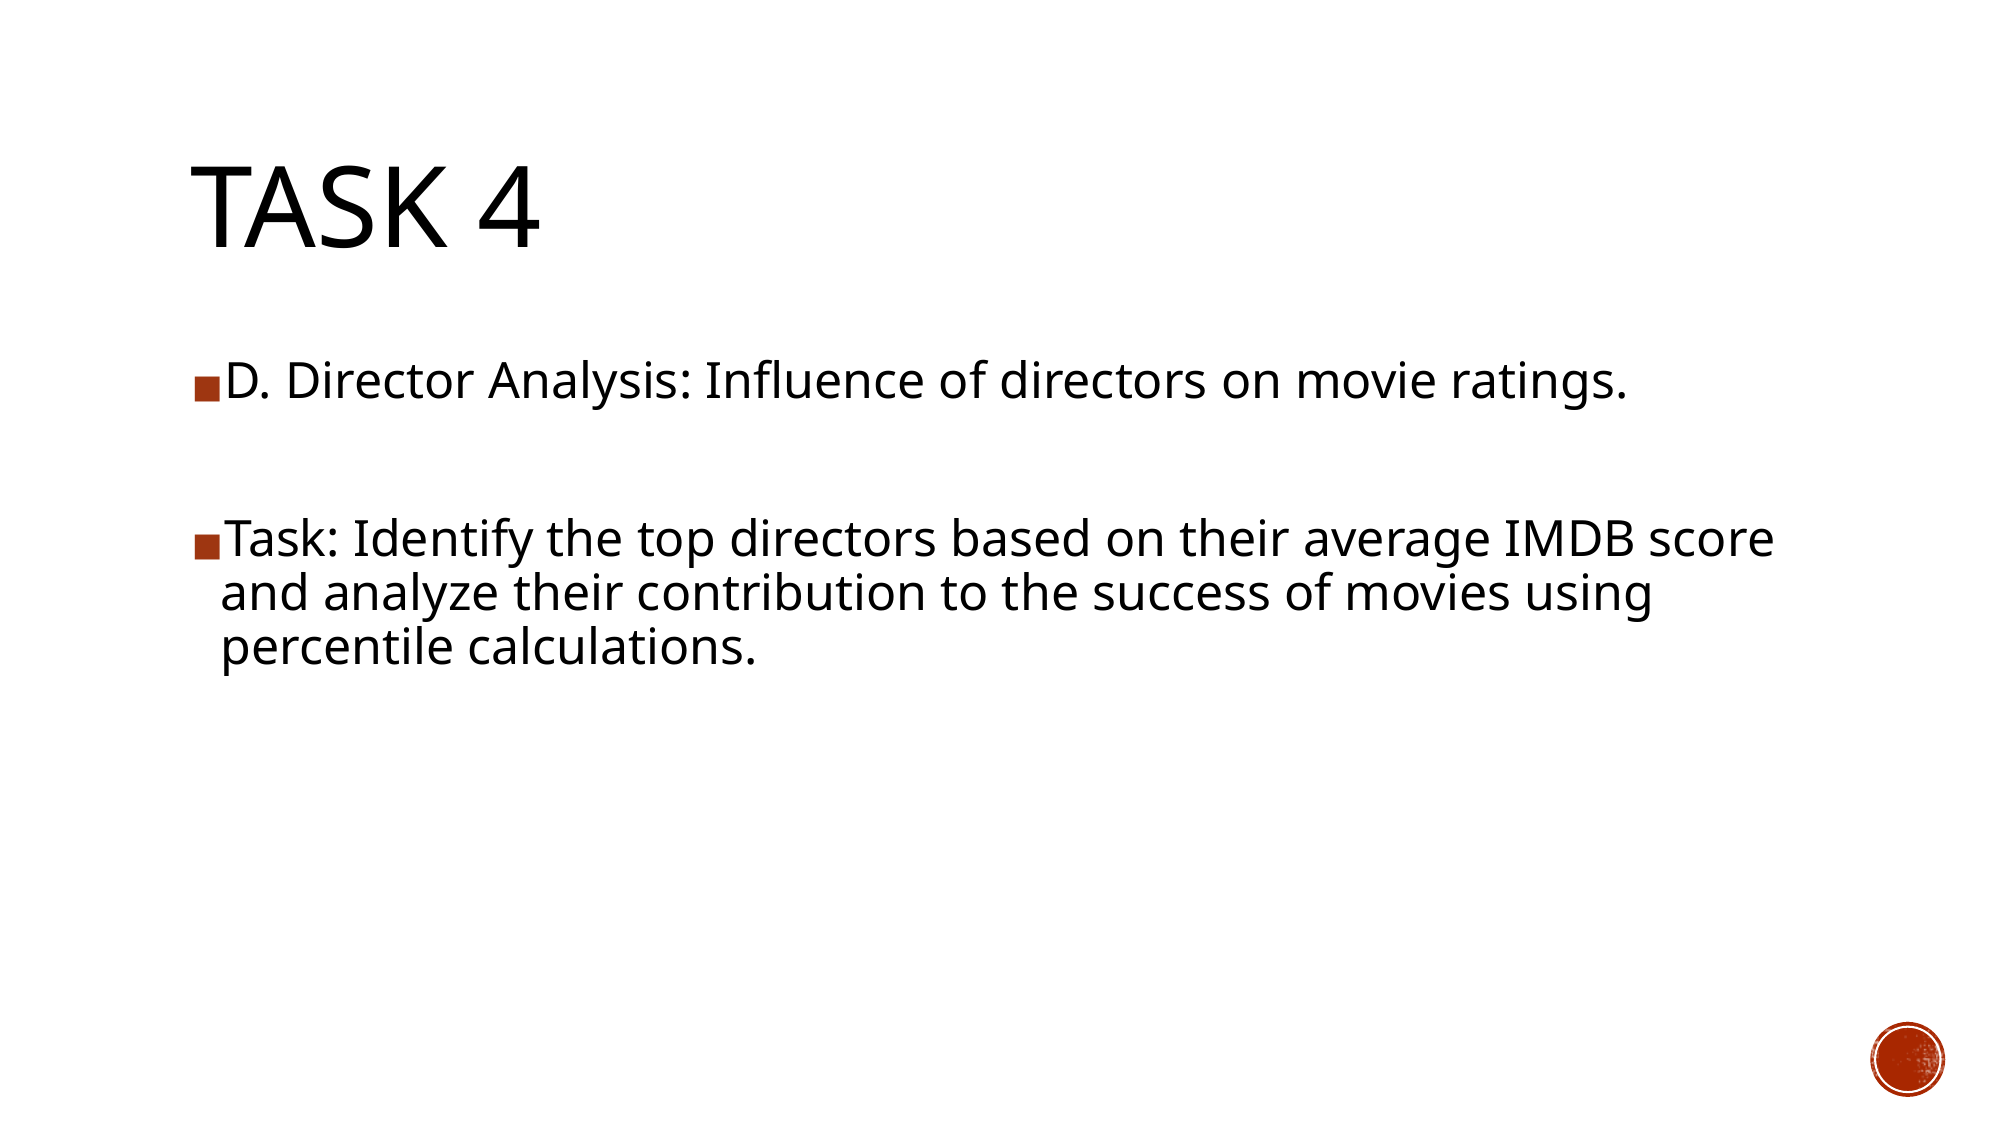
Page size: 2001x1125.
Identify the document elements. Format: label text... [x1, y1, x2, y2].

title TASK 4 [175, 79, 1826, 344]
picture [1870, 1021, 1946, 1097]
list D. Director Analysis: Influence of directors on movie ratings. Task: Identify the top directors based on their average IMDB score and analyze their contribution to the success of movies using percentile calculations. [175, 348, 1826, 1013]
